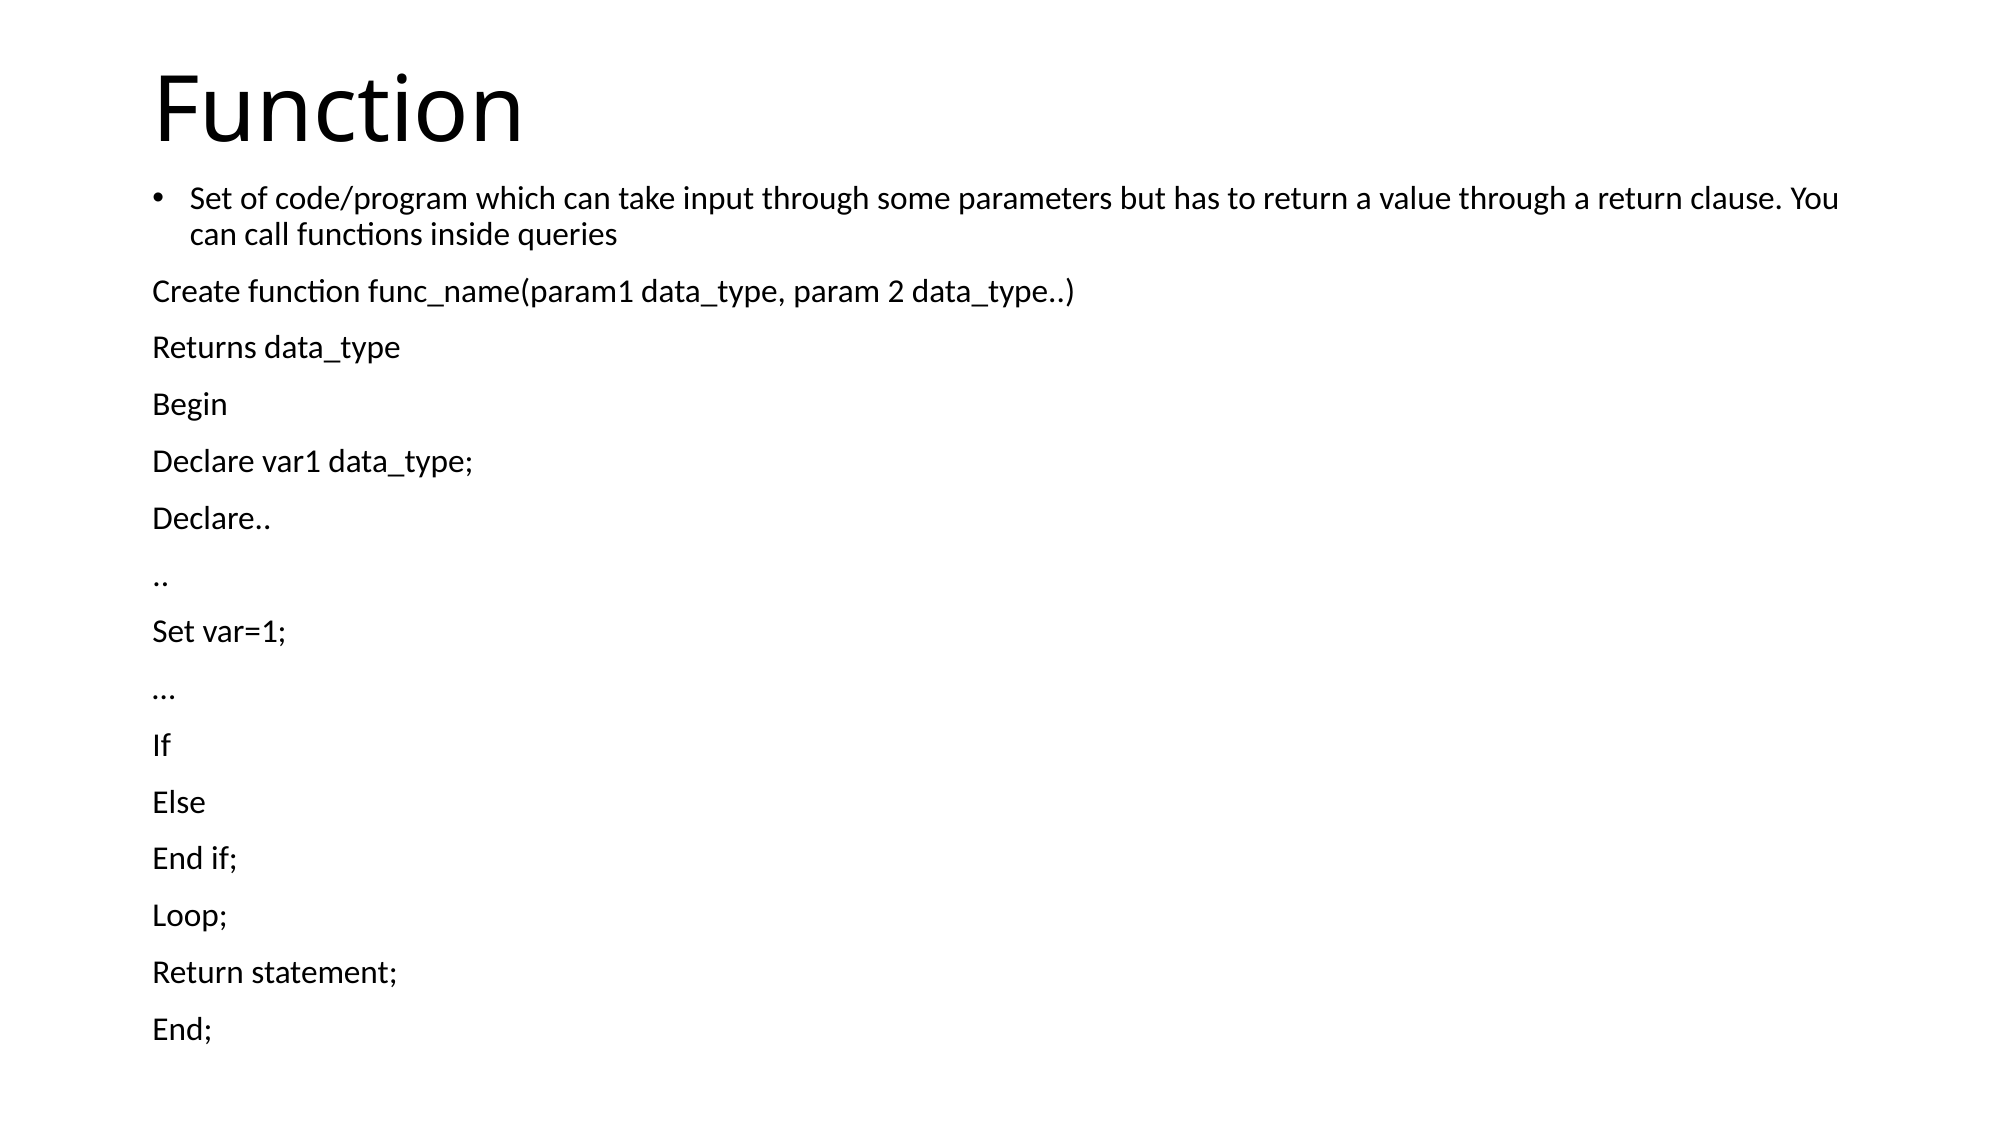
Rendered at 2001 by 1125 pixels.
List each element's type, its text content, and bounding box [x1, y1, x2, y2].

list Set of code/program which can take input through some parameters but has to return a value through a return clause. You can call functions inside queries Create function func_name(param1 data_type, param 2 data_type..) Returns data_type Begin Declare var1 data_type; Declare.. .. Set var=1; … If Else End if; Loop; Return statement; End; [137, 173, 1863, 1125]
title Function [137, 3, 1863, 173]
